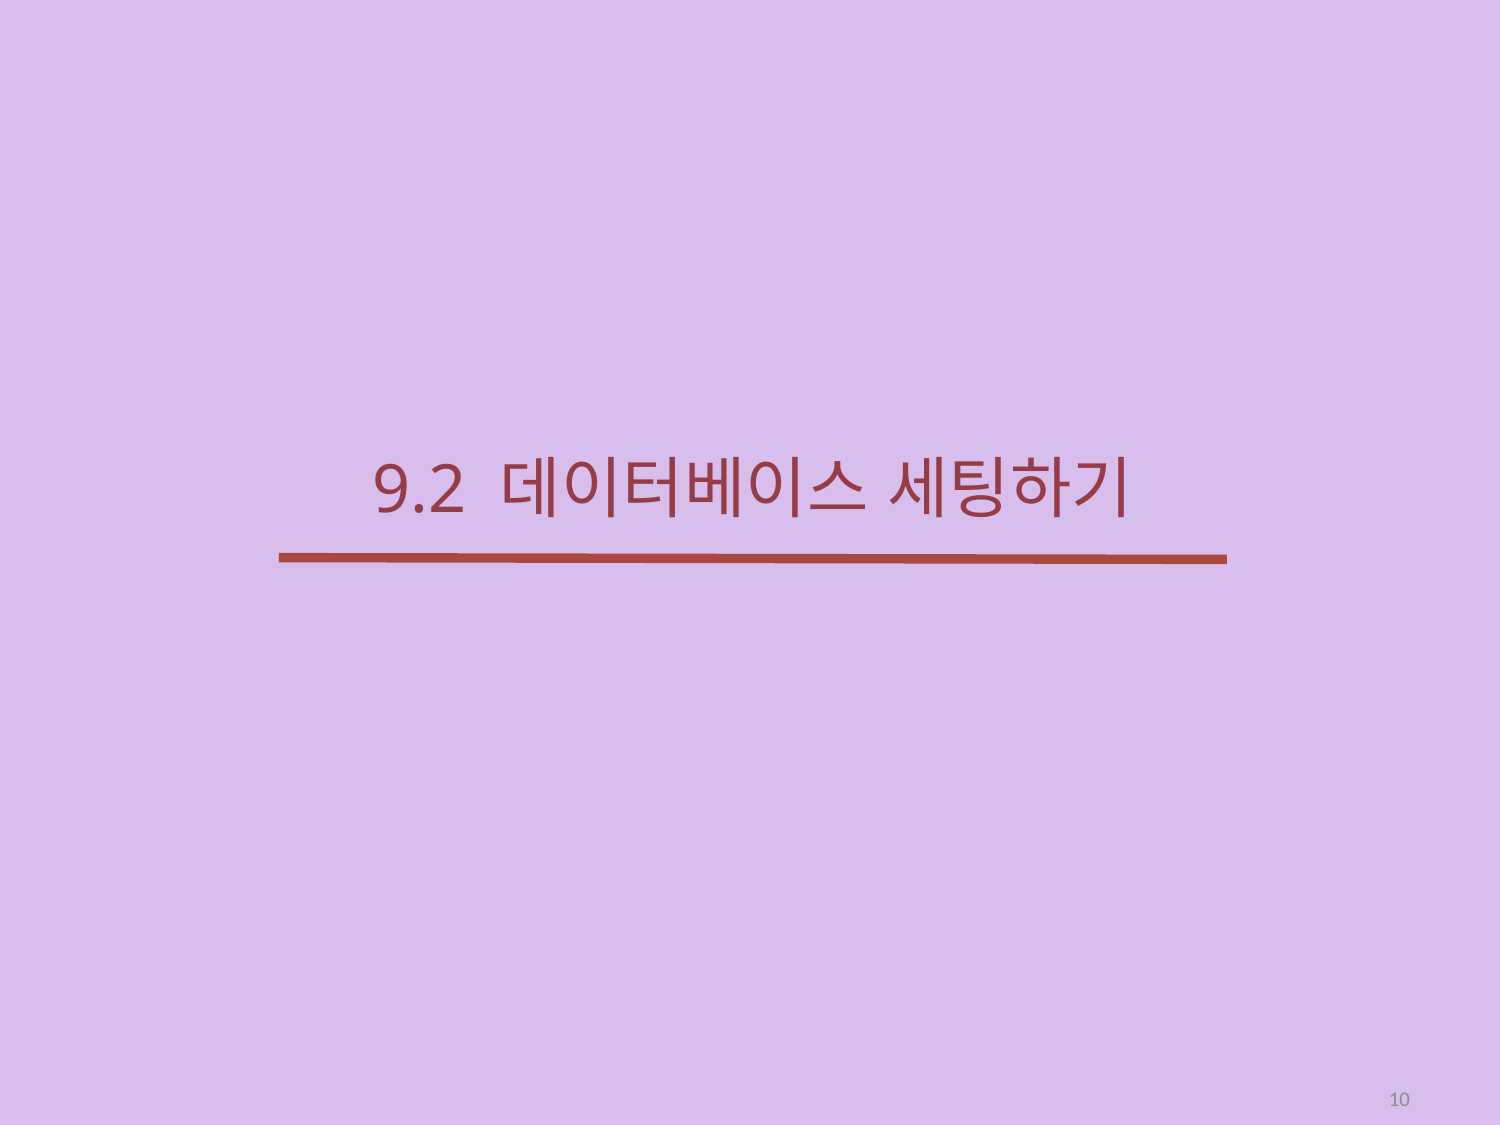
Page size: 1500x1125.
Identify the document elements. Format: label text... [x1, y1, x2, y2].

title 9.2 데이터베이스 세팅하기 [90, 401, 1416, 534]
slide_number 10 [1074, 1074, 1425, 1123]
